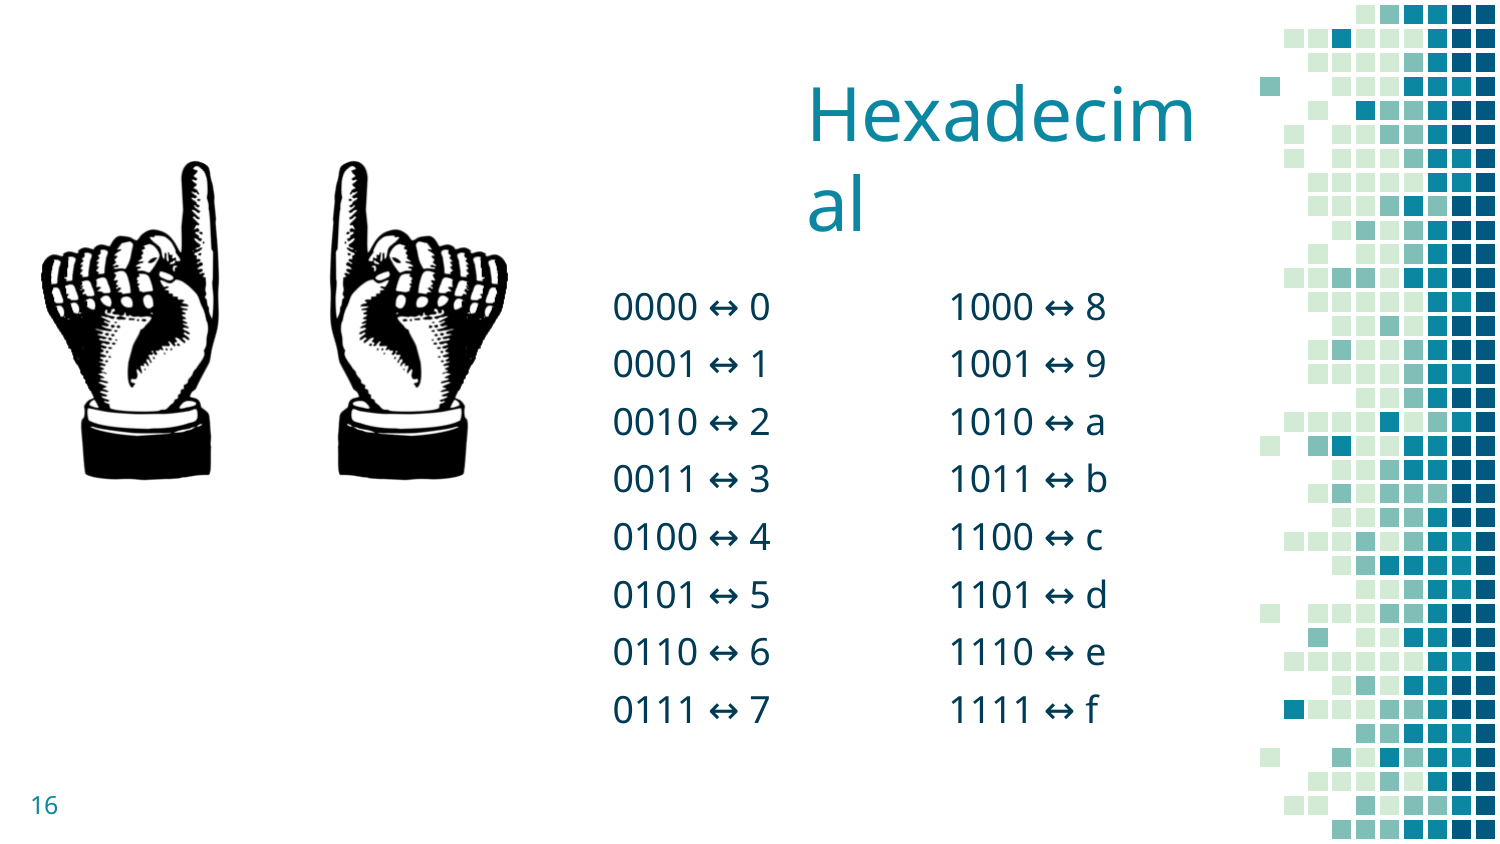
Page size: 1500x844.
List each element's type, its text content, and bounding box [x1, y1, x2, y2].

list 0000 ↔ 0 0001 ↔ 1 0010 ↔ 2 0011 ↔ 3 0100 ↔ 4 0101 ↔ 5 0110 ↔ 6 0111 ↔ 7 [597, 267, 933, 775]
text_box 1000 ↔ 8 1001 ↔ 9 1010 ↔ a 1011 ↔ b 1100 ↔ c 1101 ↔ d 1110 ↔ e 1111 ↔ f [933, 267, 1227, 775]
picture [1, 137, 263, 499]
slide_number 16 [15, 774, 105, 839]
picture [286, 137, 548, 499]
title Hexadecimal [791, 121, 1227, 262]
